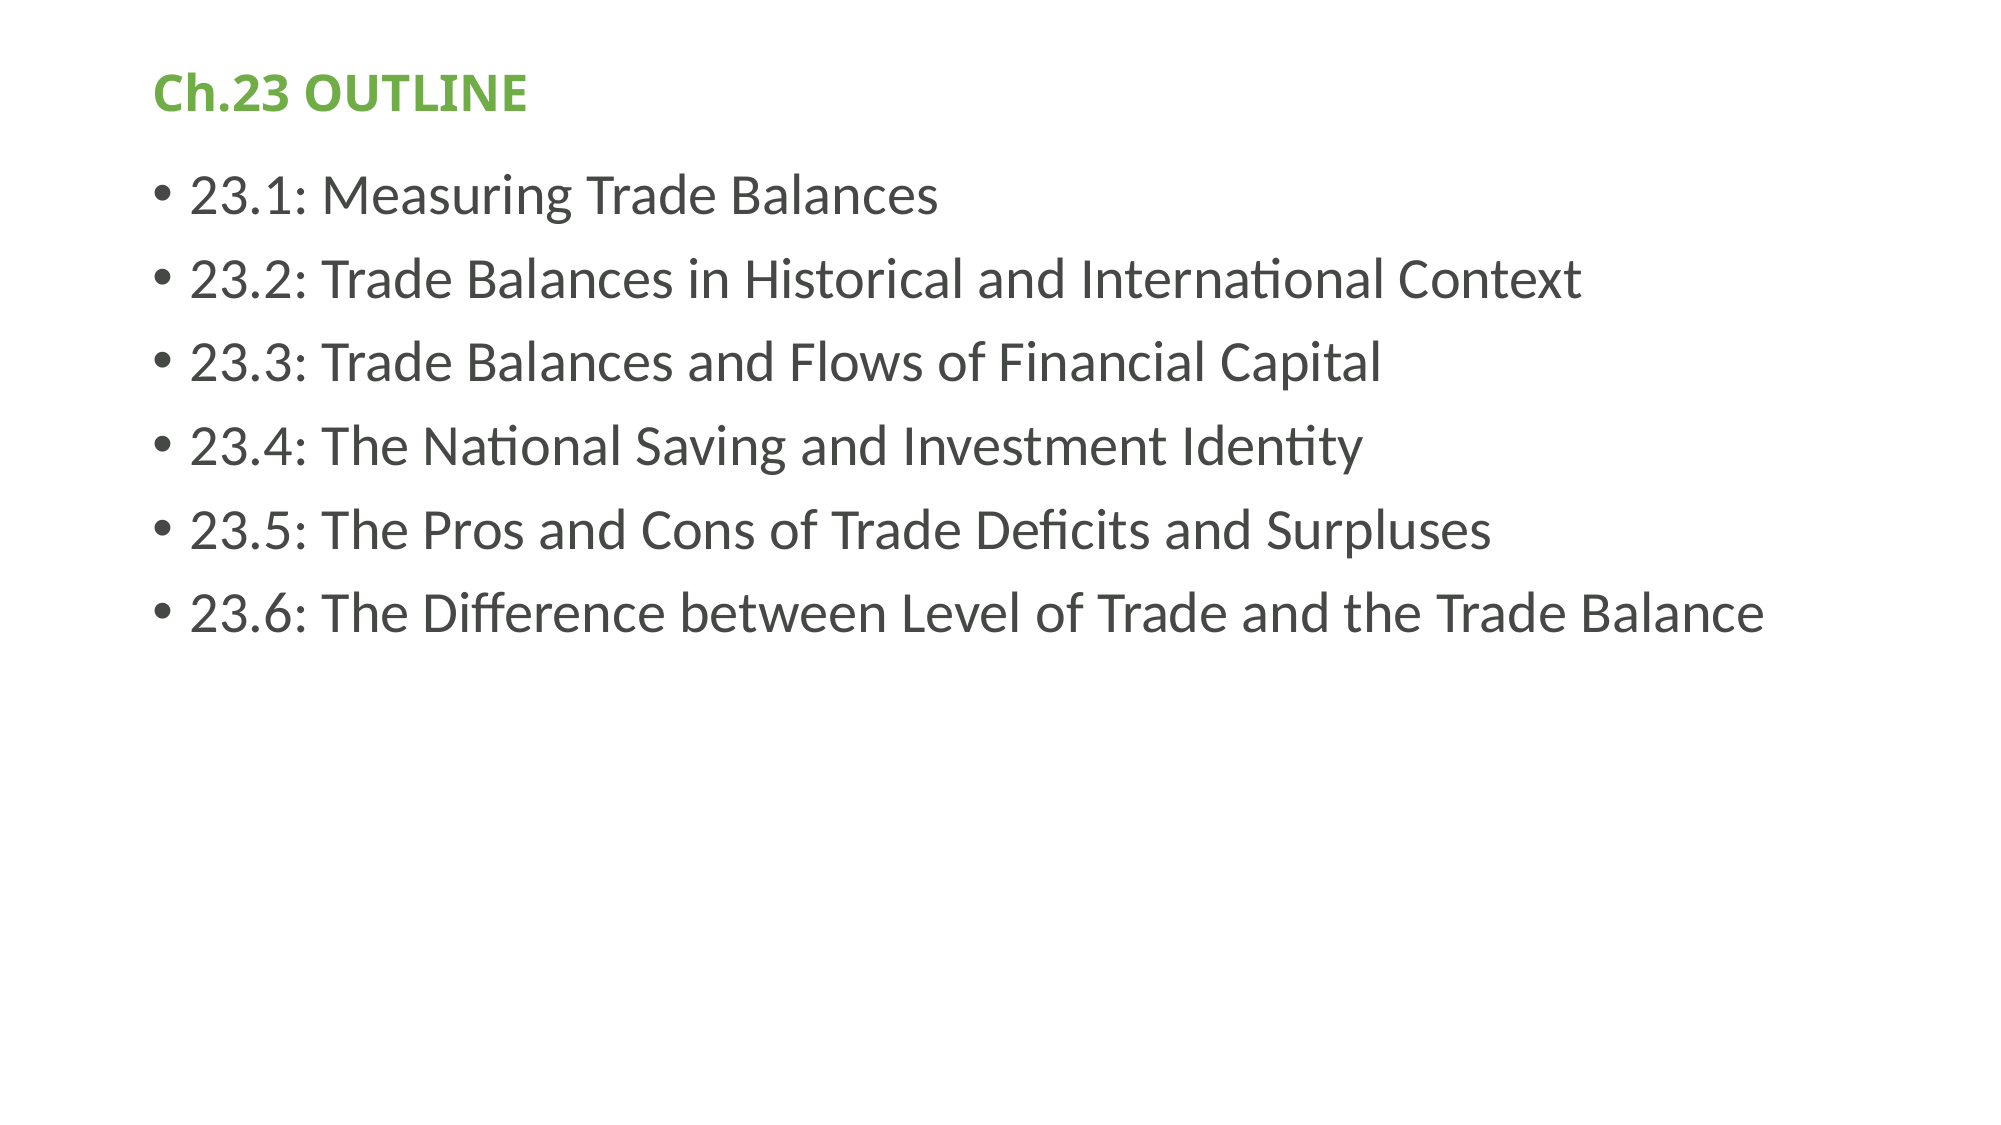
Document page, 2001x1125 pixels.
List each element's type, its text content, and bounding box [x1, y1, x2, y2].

list 23.1: Measuring Trade Balances 23.2: Trade Balances in Historical and International Context 23.3: Trade Balances and Flows of Financial Capital 23.4: The National Saving and Investment Identity 23.5: The Pros and Cons of Trade Deficits and Surpluses 23.6: The Difference between Level of Trade and the Trade Balance [137, 156, 1863, 780]
title Ch.23 OUTLINE [137, 59, 1863, 130]
